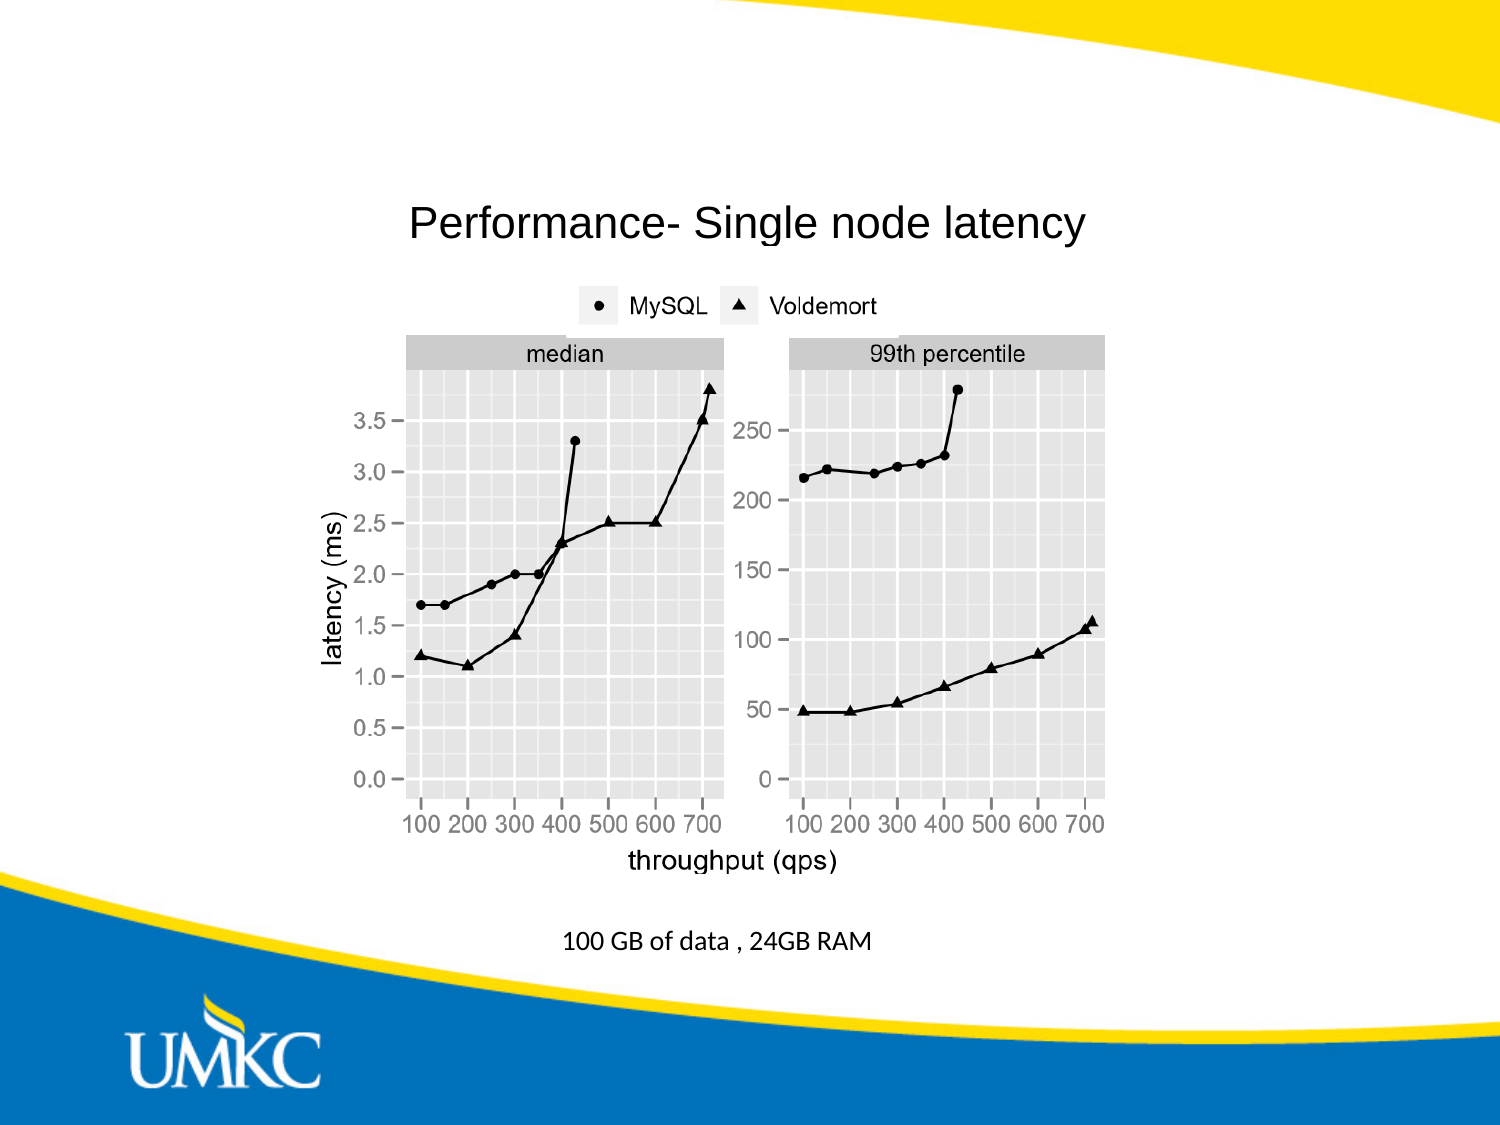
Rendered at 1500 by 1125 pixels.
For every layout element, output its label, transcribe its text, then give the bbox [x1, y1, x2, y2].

title Performance- Single node latency [103, 185, 1404, 255]
picture [0, 0, 1500, 1125]
text_box 100 GB of data , 24GB RAM [321, 915, 1164, 964]
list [319, 244, 1106, 875]
